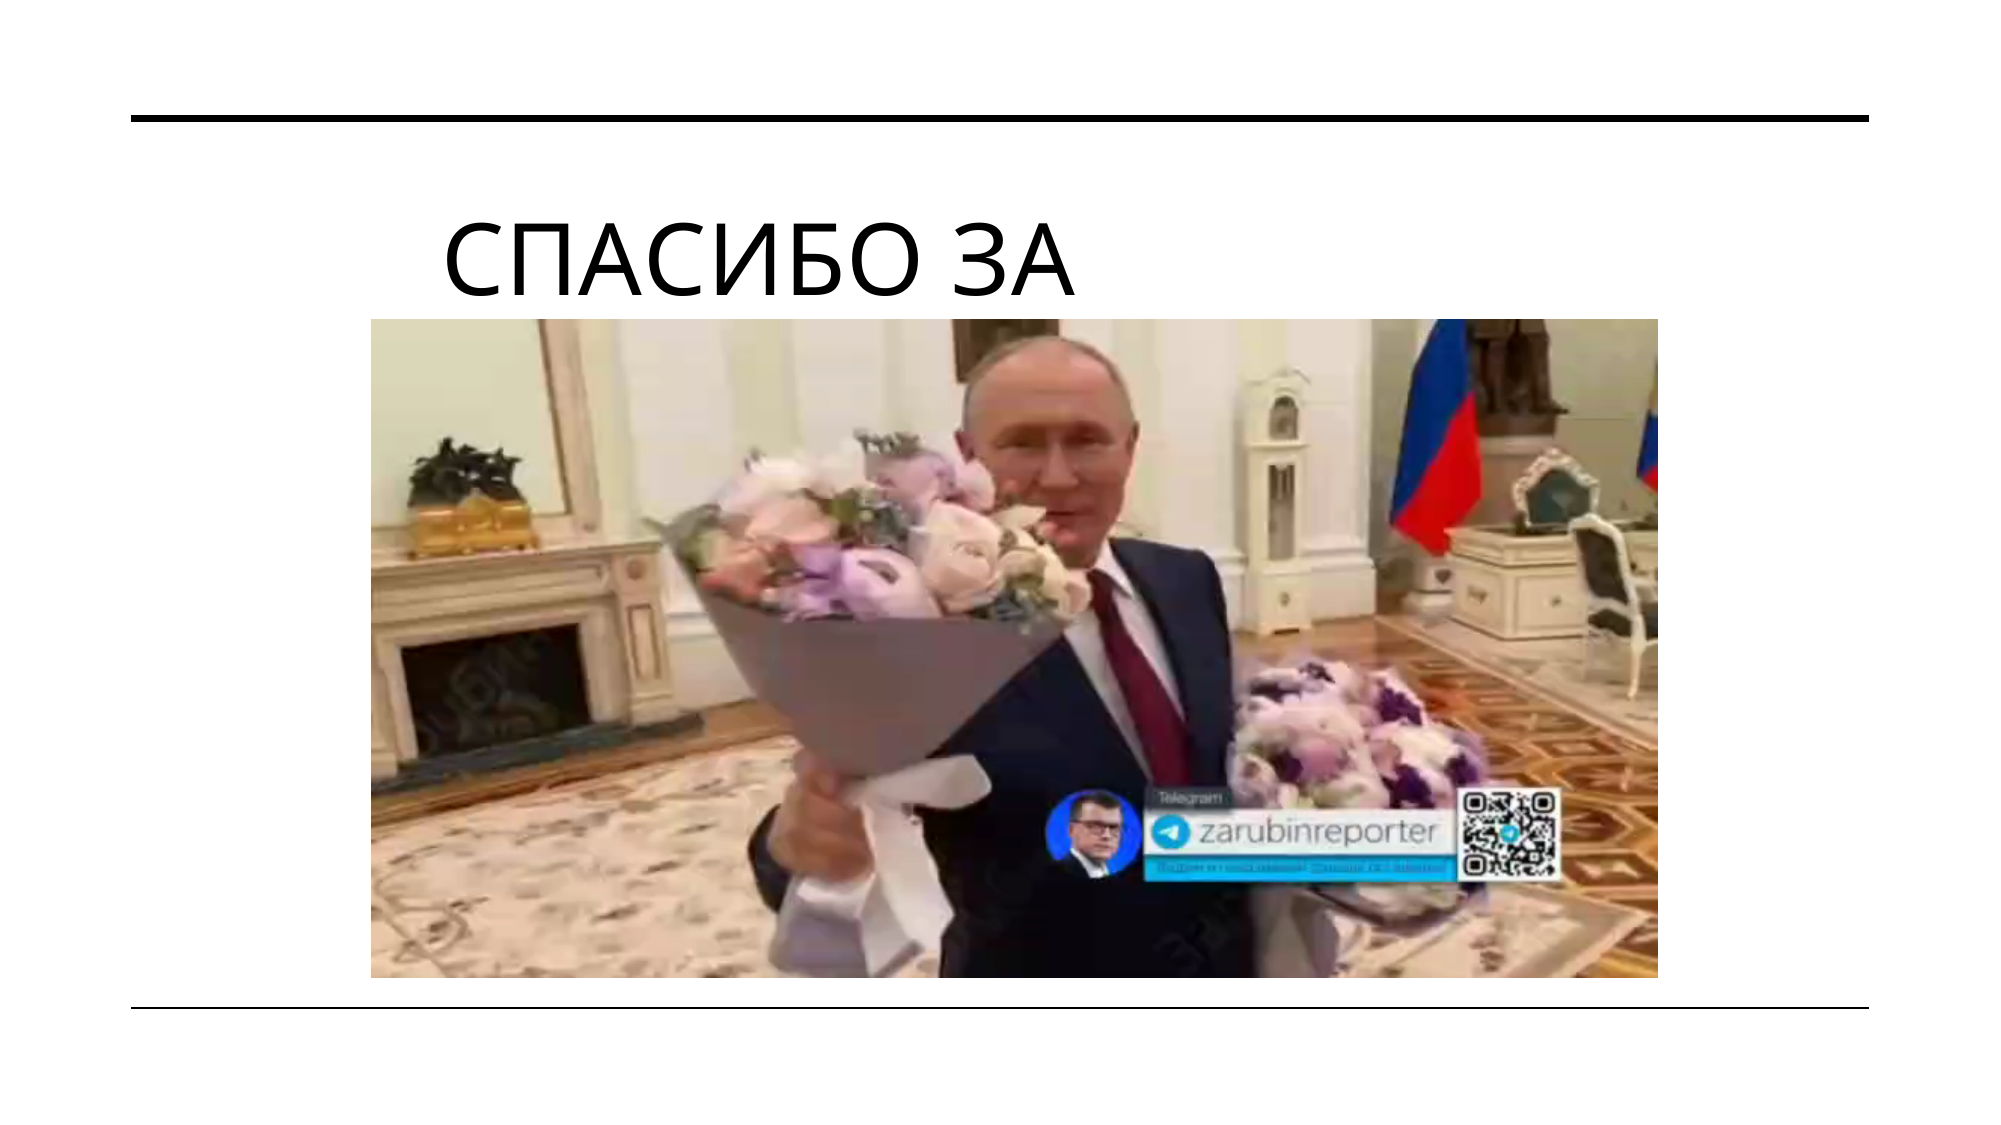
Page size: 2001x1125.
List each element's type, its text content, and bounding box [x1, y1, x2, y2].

title СПАСИБО ЗА ВНИМАНИЕ! [426, 187, 1602, 281]
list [370, 318, 1659, 978]
